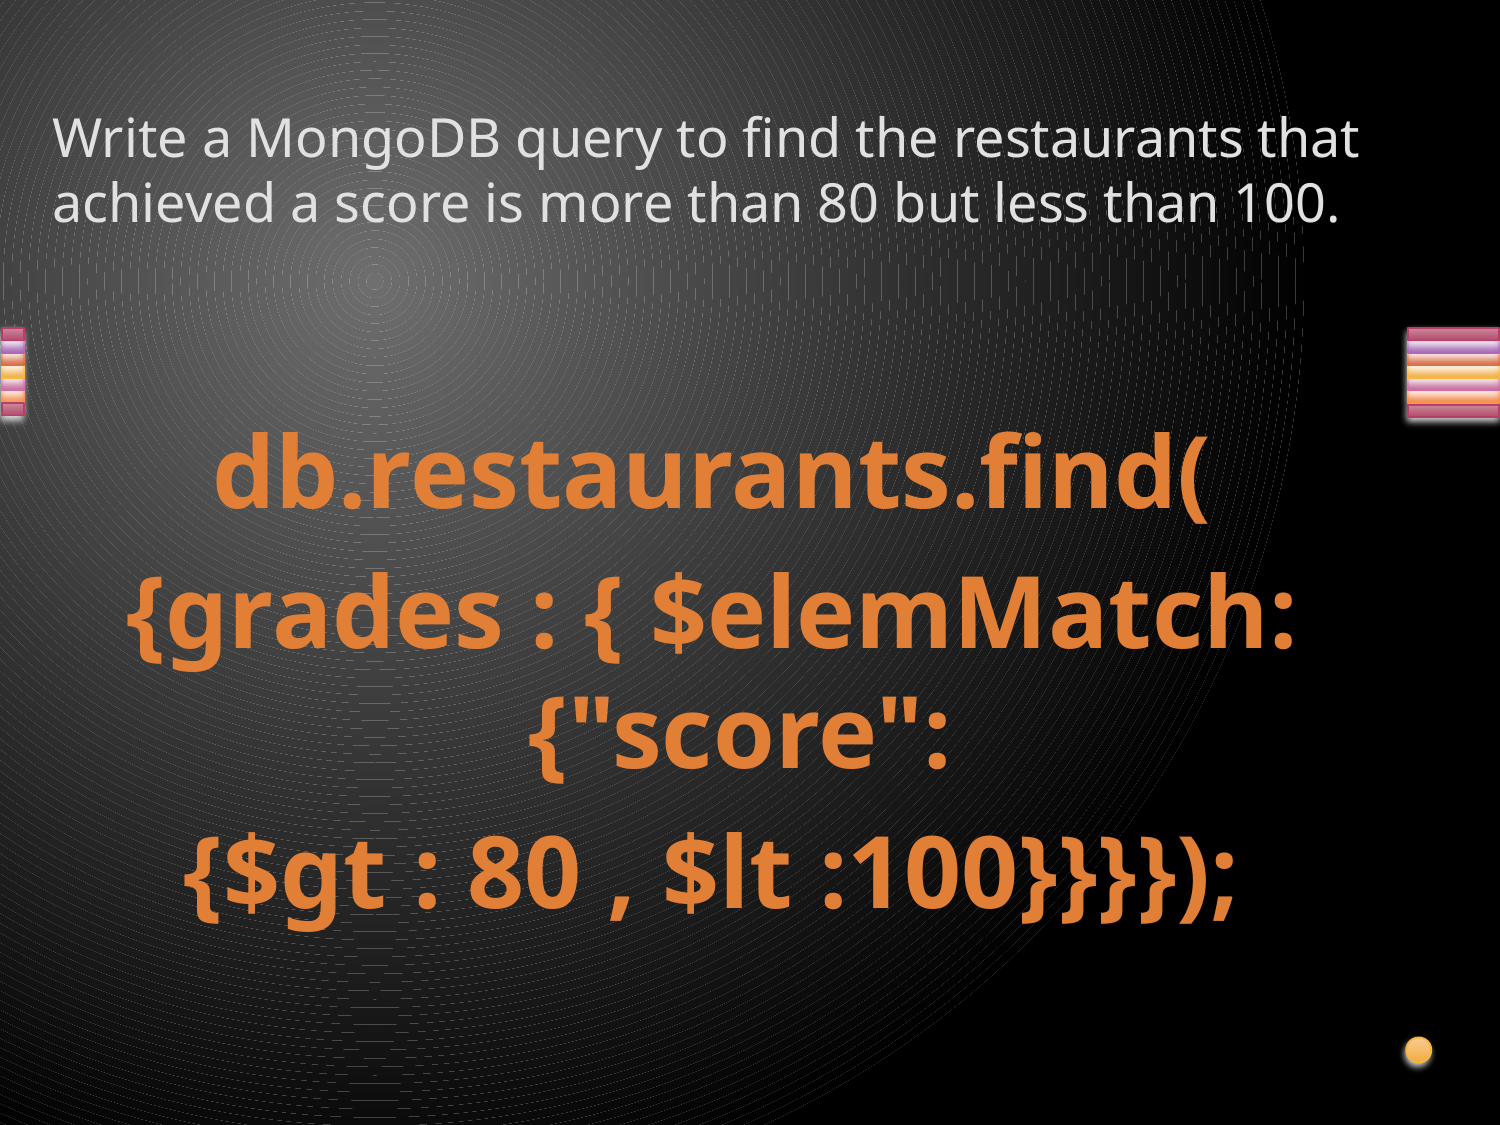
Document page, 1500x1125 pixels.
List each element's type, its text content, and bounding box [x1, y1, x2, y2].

title Write a MongoDB query to find the restaurants that achieved a score is more than 80 but less than 100. [37, 75, 1388, 263]
list db.restaurants.find( {grades : { $elemMatch:{"score": {$gt : 80 , $lt :100}}}}); [37, 275, 1388, 1063]
